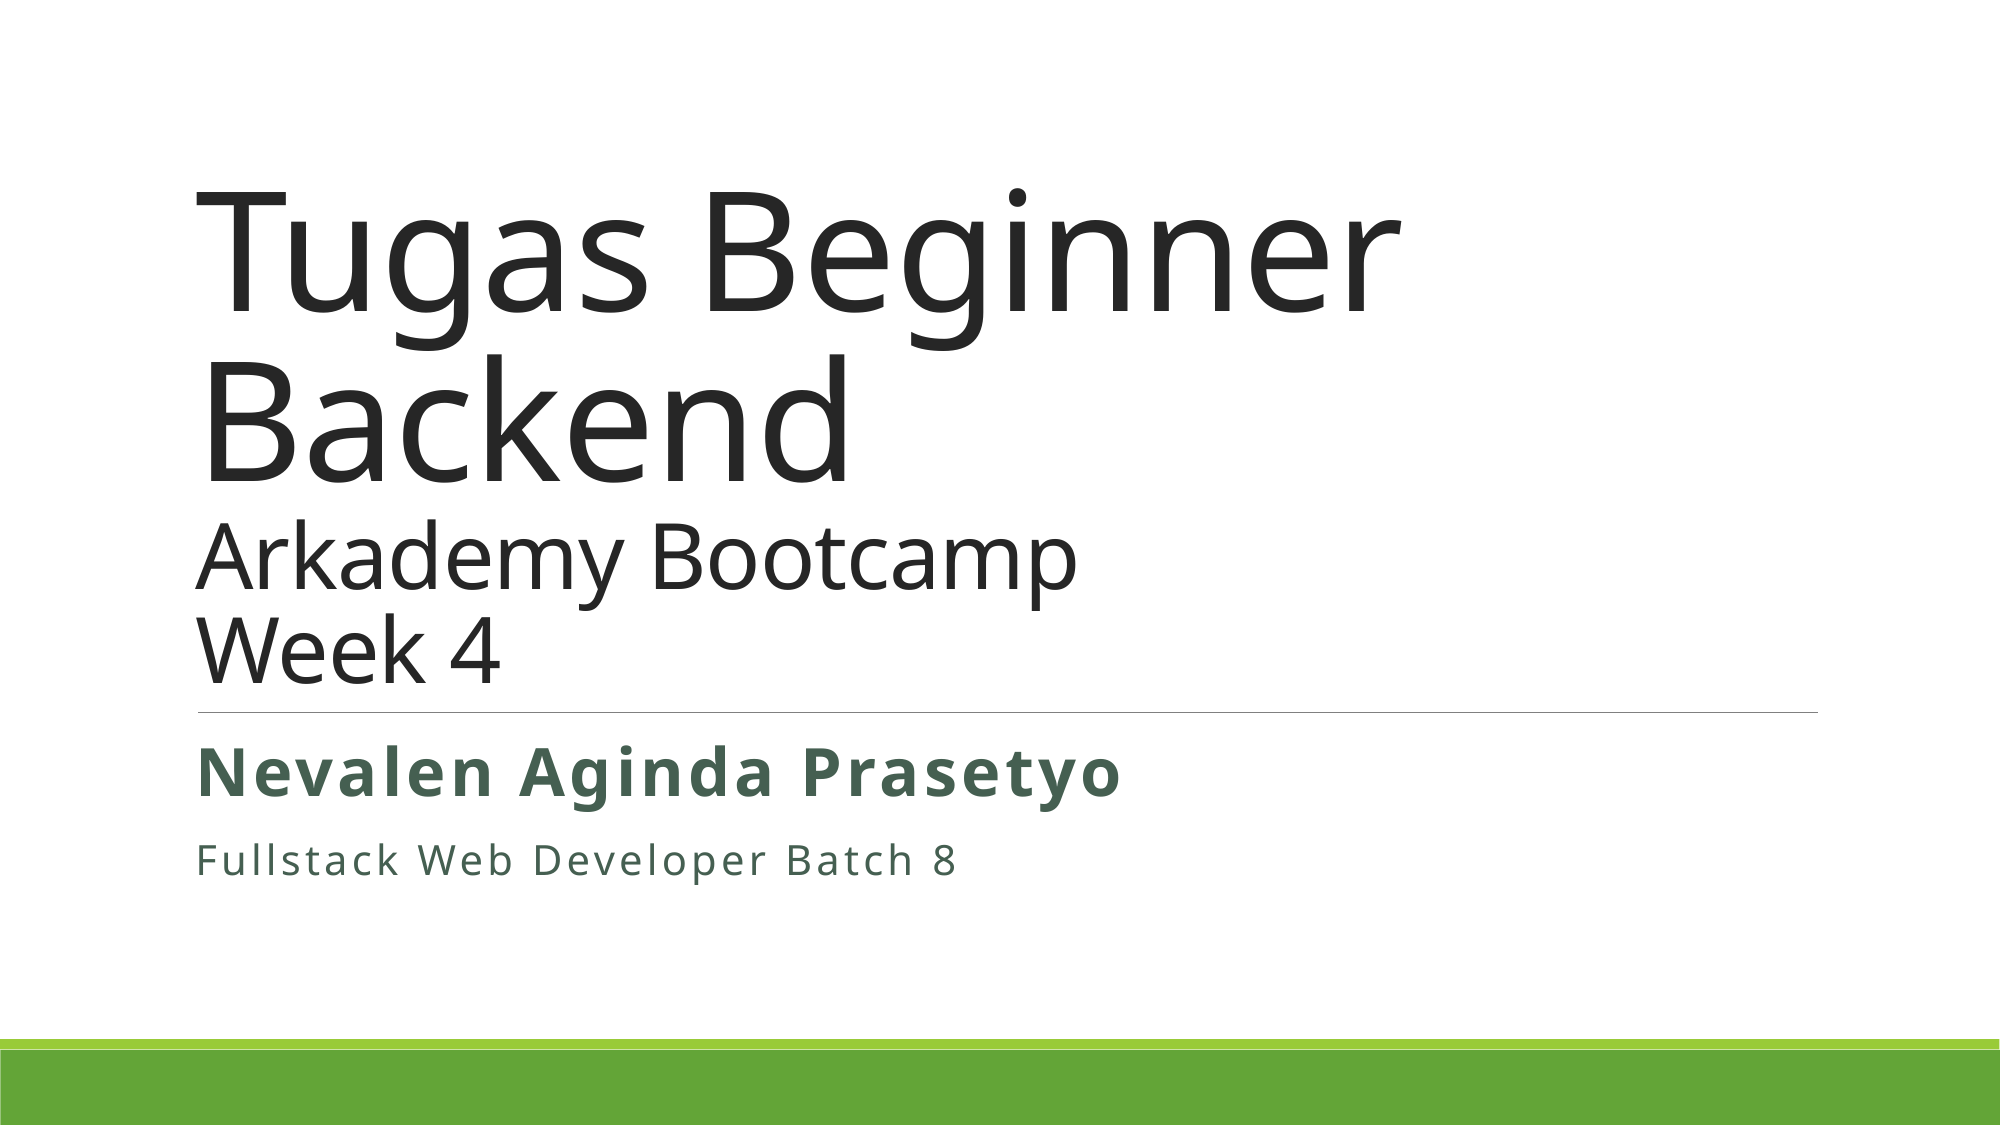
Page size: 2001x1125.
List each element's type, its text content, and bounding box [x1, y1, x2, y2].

subtitle Nevalen Aginda Prasetyo Fullstack Web Developer Batch 8 [180, 730, 1831, 919]
title Tugas Beginner Backend Arkademy Bootcamp Week 4 [180, 124, 1830, 710]
